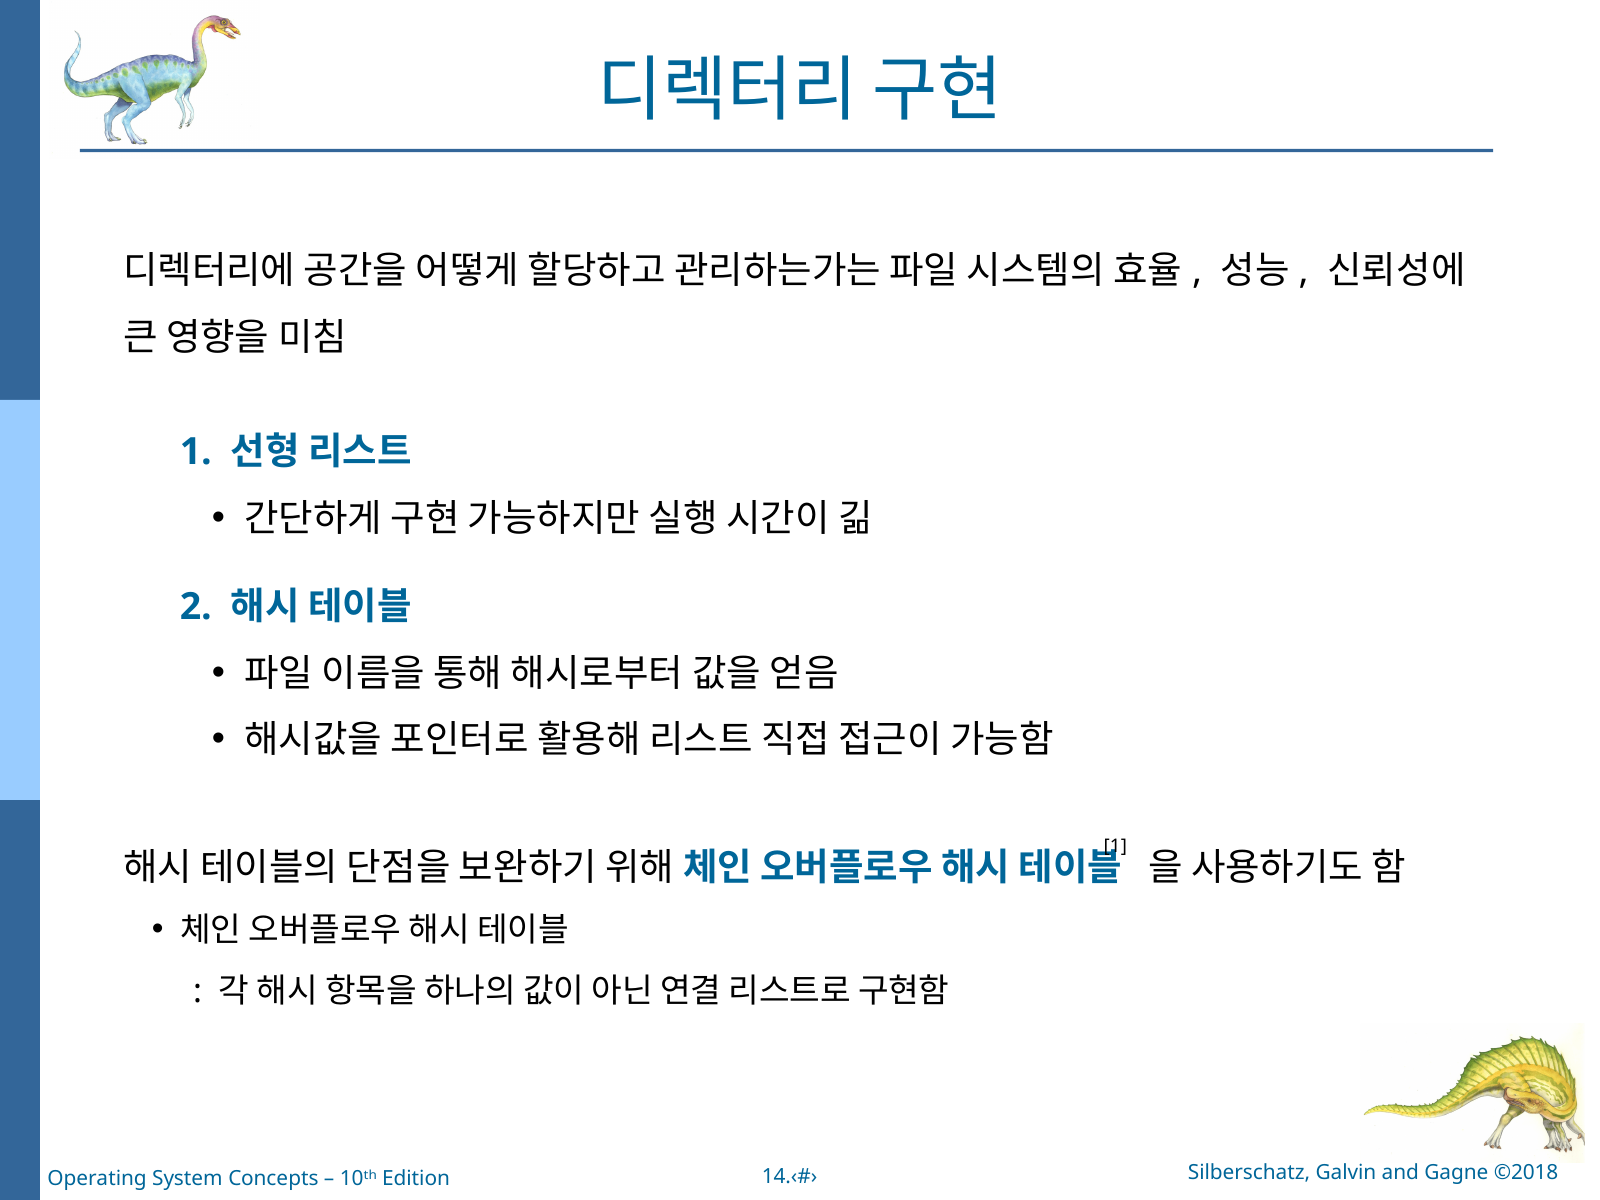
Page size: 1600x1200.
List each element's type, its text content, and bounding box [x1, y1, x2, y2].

text_box 1. 선형 리스트 간단하게 구현 가능하지만 실행 시간이 긺 [179, 405, 1585, 540]
text_box [79, 148, 1494, 153]
text_box [0, 800, 40, 1200]
text_box Operating System Concepts – 10ᵗʰ Edition [47, 1164, 496, 1190]
text_box 해시 테이블의 단점을 보완하기 위해 체인 오버플로우 해시 테이블 을 사용하기도 함 체인 오버플로우 해시 테이블 : 각 해시 항목을 하나의 값이 아닌 연결 리스트로 구현함 [123, 821, 1529, 1009]
text_box Silberschatz, Galvin and Gagne ©2018 [1150, 1158, 1596, 1184]
text_box [49, 0, 260, 159]
text_box [1] [1103, 821, 1138, 857]
text_box 디렉터리에 공간을 어떻게 할당하고 관리하는가는 파일 시스템의 효율, 성능, 신뢰성에 큰 영향을 미침 [123, 224, 1529, 358]
text_box 2. 해시 테이블 파일 이름을 통해 해시로부터 값을 얻음 해시값을 포인터로 활용해 리스트 직접 접근이 가능함 [179, 560, 1585, 761]
text_box [0, 0, 40, 399]
text_box 디렉터리 구현 [94, 45, 1505, 129]
text_box [0, 399, 40, 800]
text_box 14.‹#› [753, 1163, 826, 1189]
text_box [1360, 1023, 1585, 1163]
